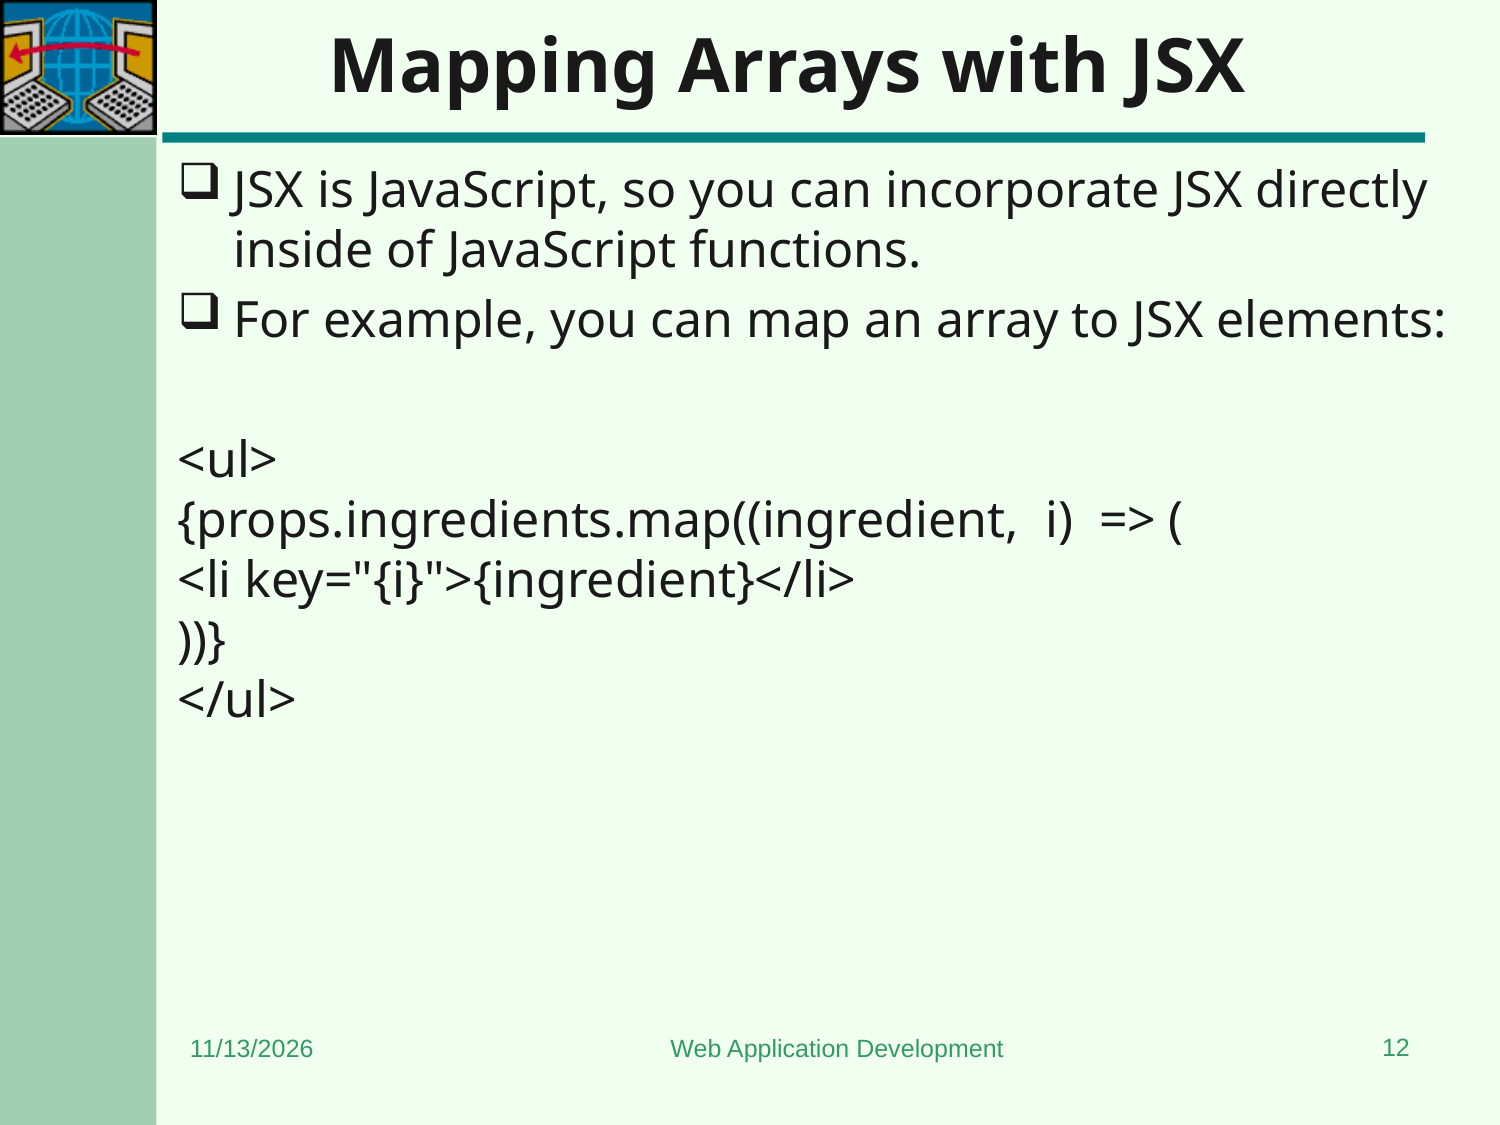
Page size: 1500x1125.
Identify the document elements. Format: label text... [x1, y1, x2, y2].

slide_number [174, 1024, 438, 1104]
picture [0, 0, 157, 135]
list JSX is JavaScript, so you can incorporate JSX directly inside of JavaScript functions. For example, you can map an array to JSX elements: <ul> {props.ingredients.map((ingredient, i) => ( <li key="{i}">{ingredient}</li> ))} </ul> [162, 149, 1488, 1013]
slide_number 12 [1237, 1024, 1426, 1103]
footer Web Application Development [462, 1024, 1213, 1104]
title Mapping Arrays with JSX [150, 0, 1425, 125]
